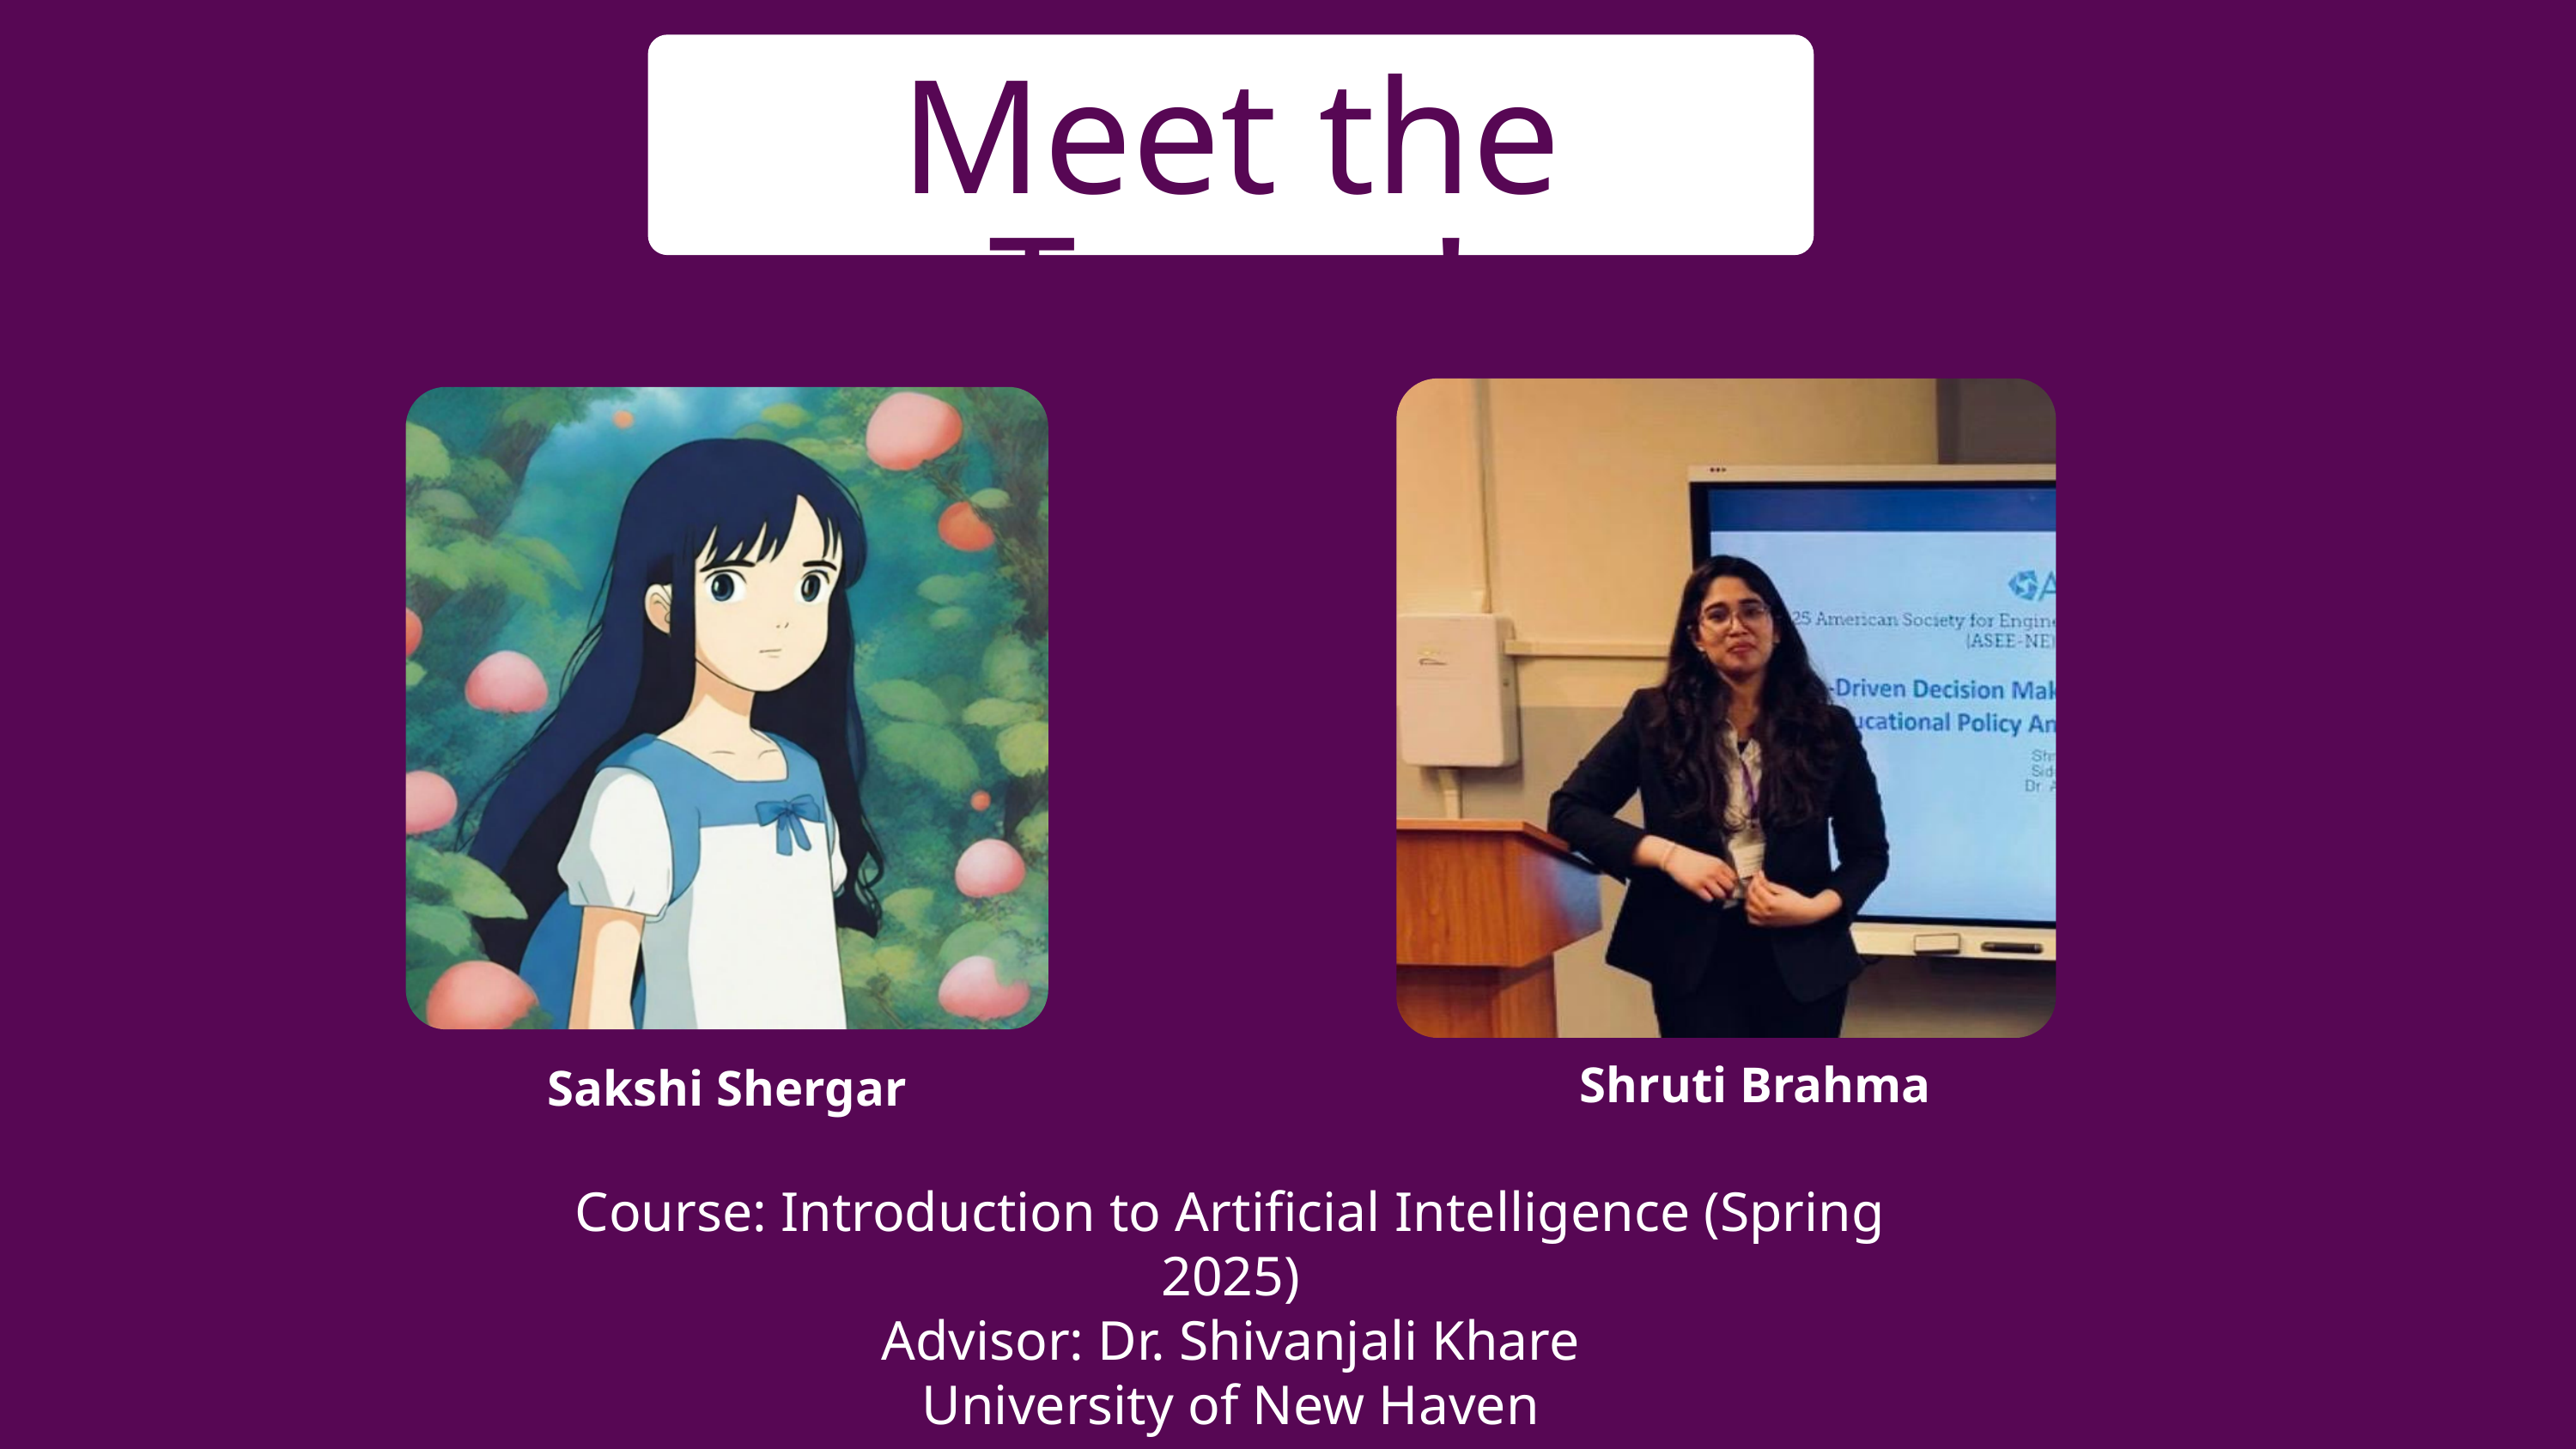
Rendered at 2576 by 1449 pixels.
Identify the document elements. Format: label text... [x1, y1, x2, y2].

text_box Course: Introduction to Artificial Intelligence (Spring 2025) Advisor: Dr. Shivanjali Khare University of New Haven [507, 1178, 1955, 1436]
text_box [405, 386, 1049, 1030]
text_box Shruti Brahma [1467, 1054, 2057, 1113]
text_box Sakshi Shergar [432, 1058, 1022, 1116]
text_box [647, 34, 1814, 256]
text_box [1396, 378, 2057, 1039]
